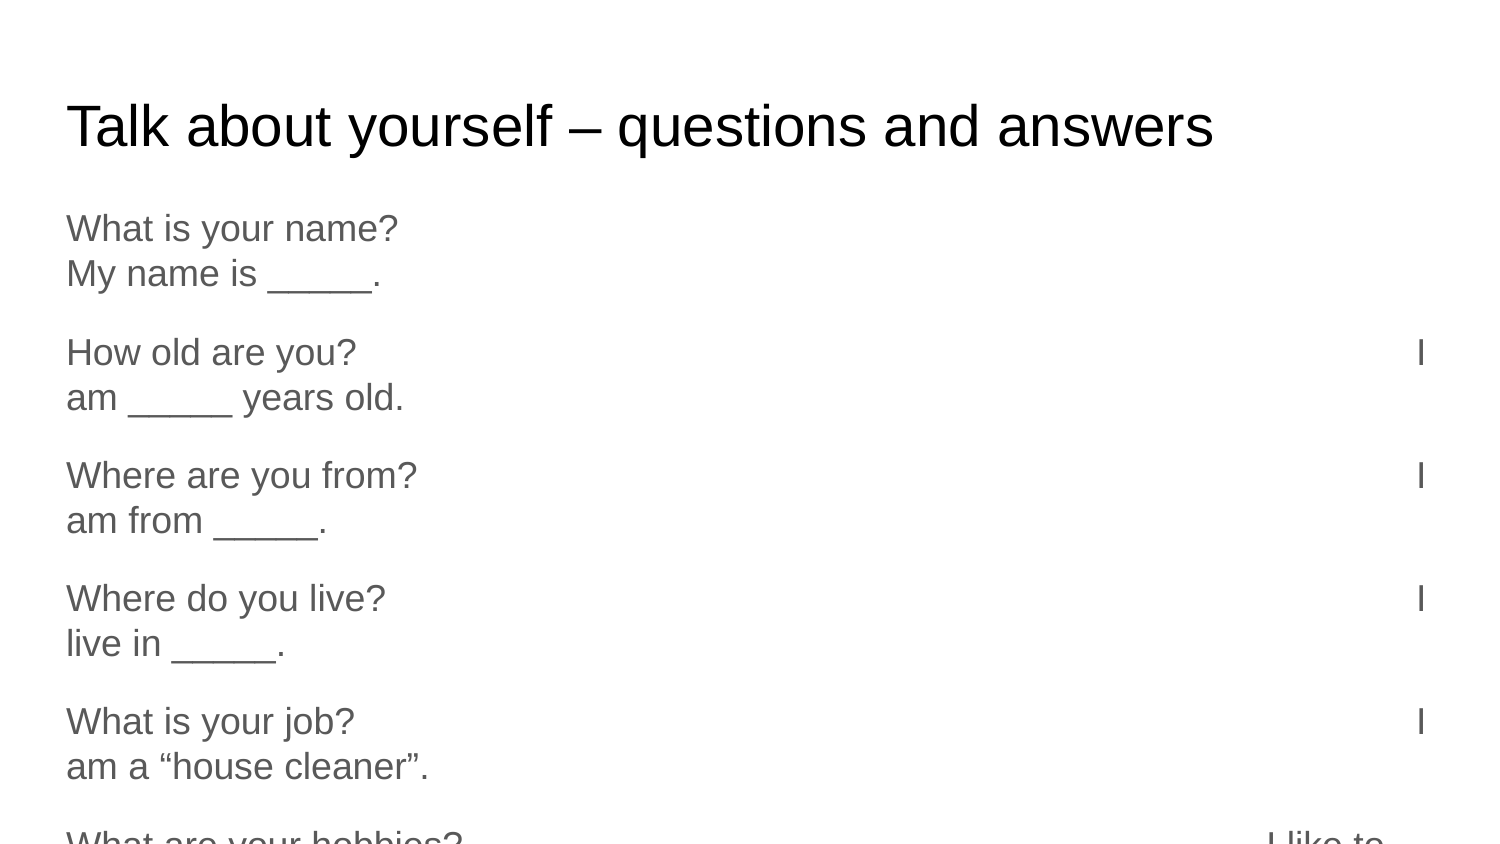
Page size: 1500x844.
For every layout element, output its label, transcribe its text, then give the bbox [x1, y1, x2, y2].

list What is your name? My name is _____. How old are you? I am _____ years old. Where are you from? I am from _____. Where do you live? I live in _____. What is your job? I am a “house cleaner”. What are your hobbies? I like to _____. Do you have a husband/boyfriend? Yes, I have a _____. No, I do not have a _____. [51, 189, 1449, 844]
title Talk about yourself – questions and answers [51, 72, 1449, 167]
